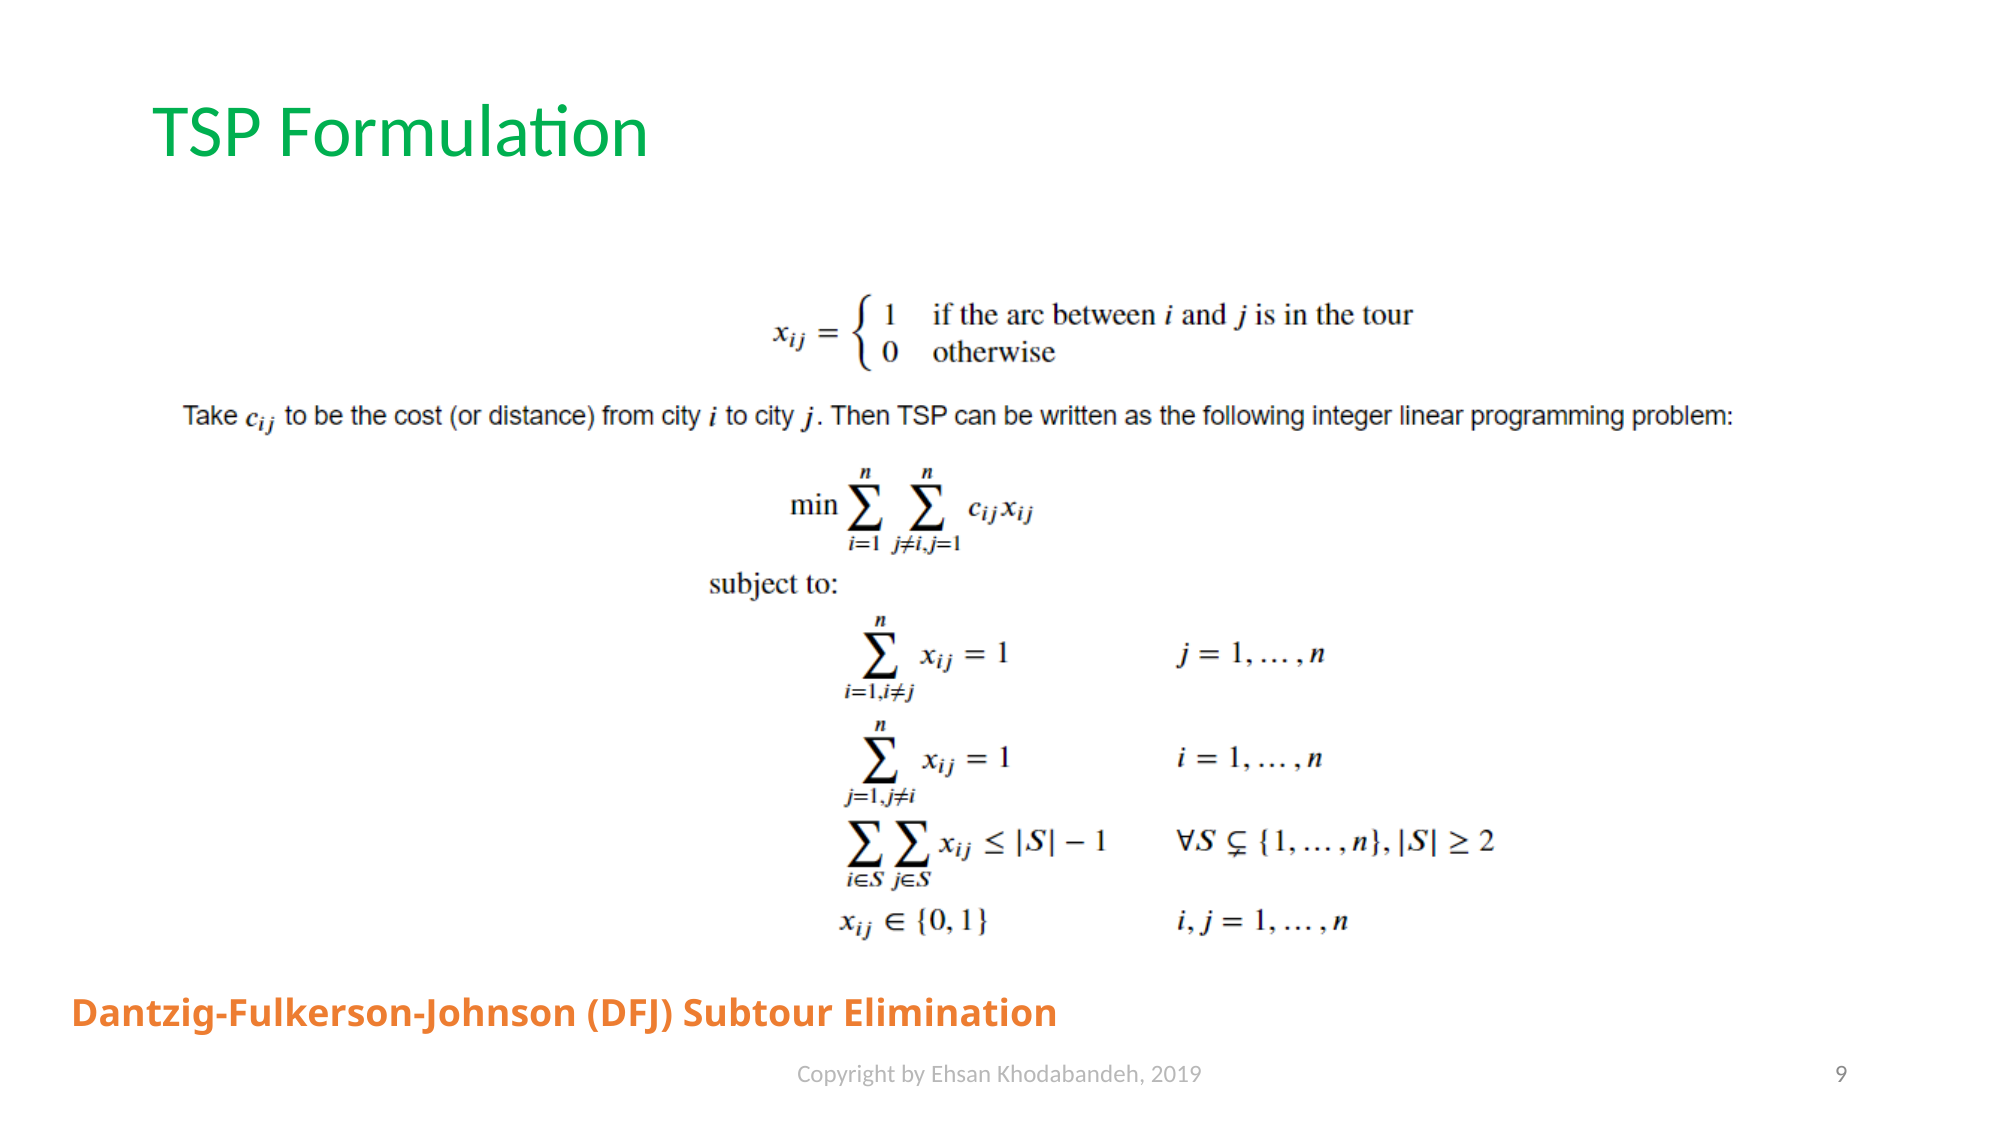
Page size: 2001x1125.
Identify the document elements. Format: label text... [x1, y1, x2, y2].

slide_number 9 [1412, 1042, 1863, 1103]
title TSP Formulation [137, 59, 1863, 205]
footer Copyright by Ehsan Khodabandeh, 2019 [662, 1042, 1338, 1103]
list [137, 283, 1863, 951]
text_box Dantzig-Fulkerson-Johnson (DFJ) Subtour Elimination [56, 982, 1075, 1042]
